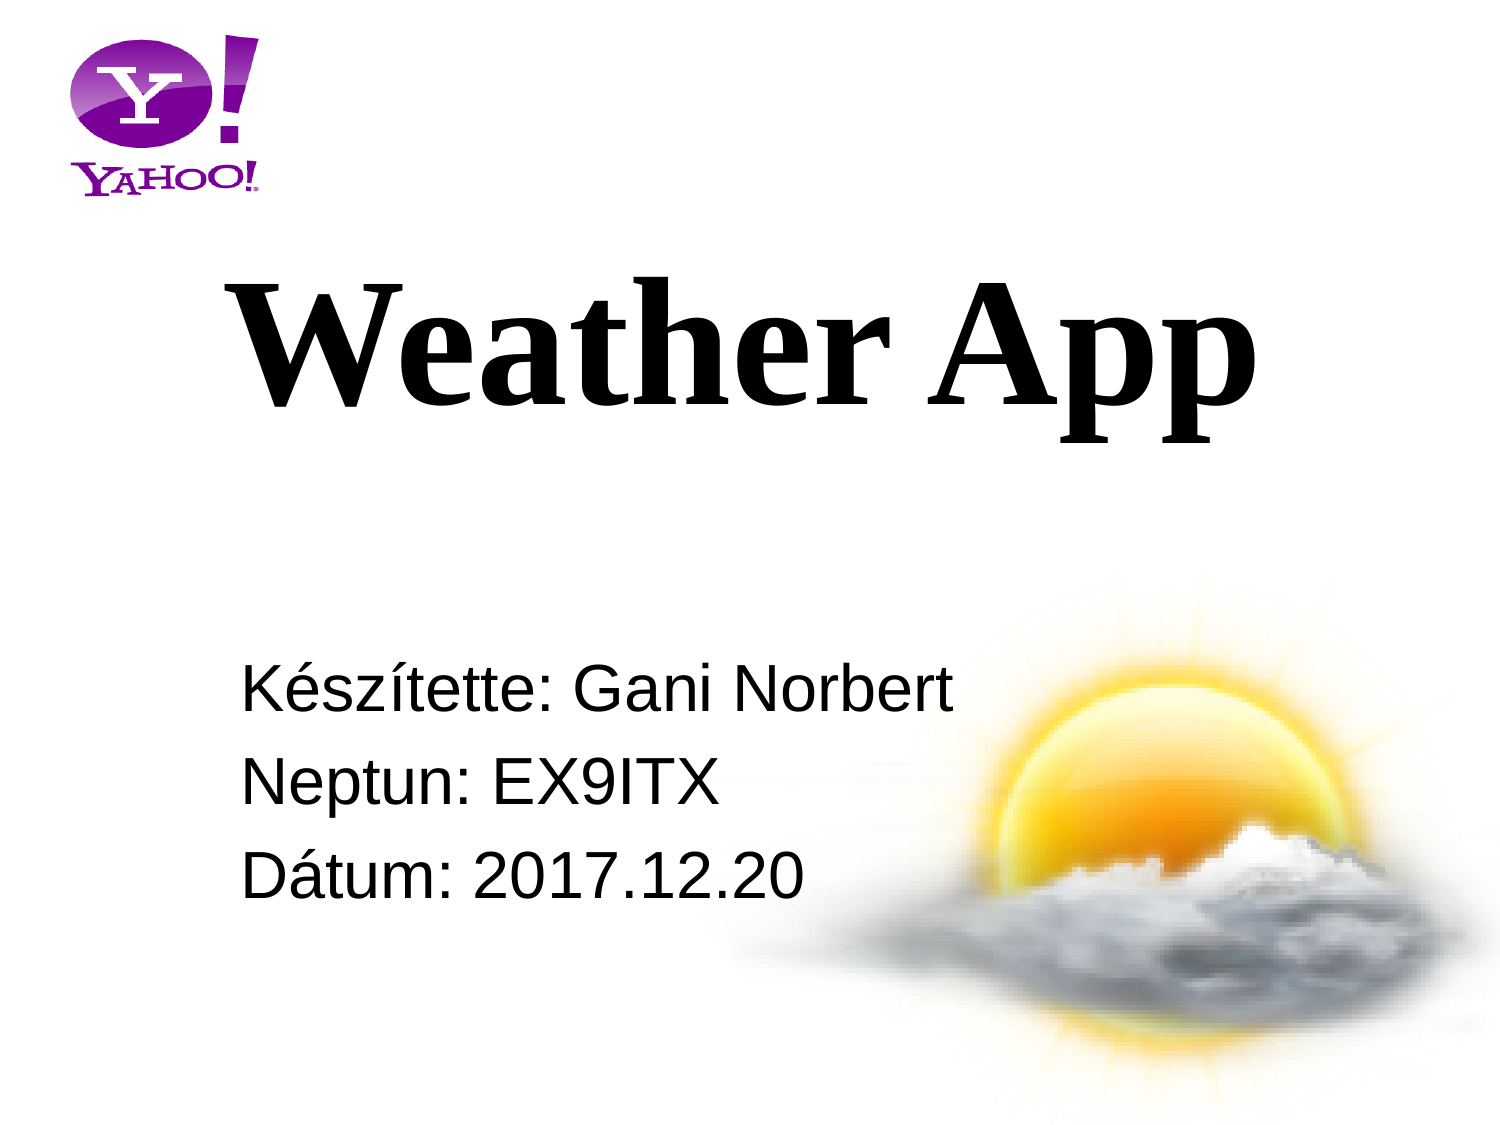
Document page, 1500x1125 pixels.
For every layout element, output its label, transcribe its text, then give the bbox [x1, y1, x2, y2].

subtitle Készítette: Gani Norbert Neptun: EX9ITX Dátum: 2017.12.20 [225, 637, 691, 925]
picture [46, 34, 282, 224]
picture [696, 573, 1500, 1125]
title Weather App [105, 210, 1381, 453]
